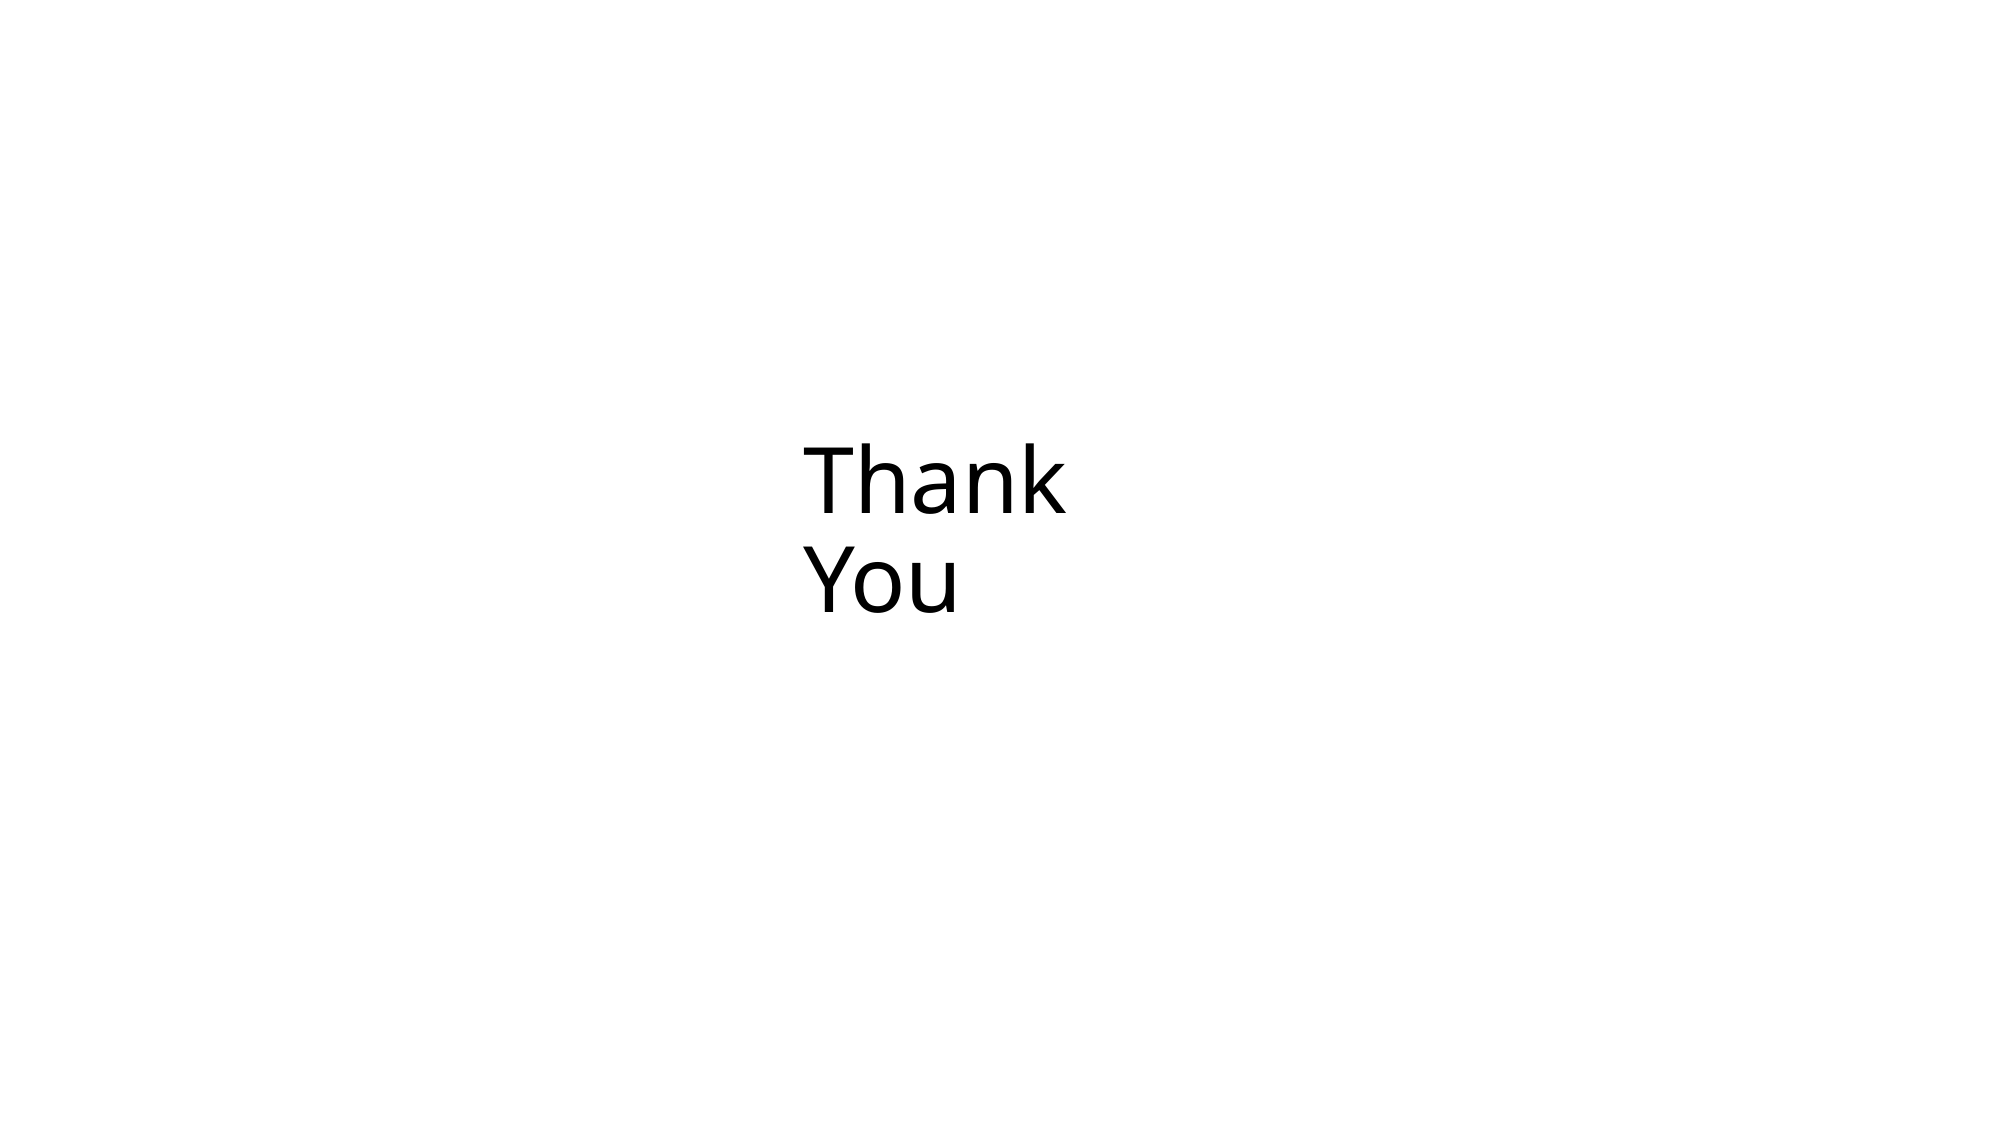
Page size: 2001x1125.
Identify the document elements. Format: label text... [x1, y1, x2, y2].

title Thank You [788, 424, 1202, 642]
